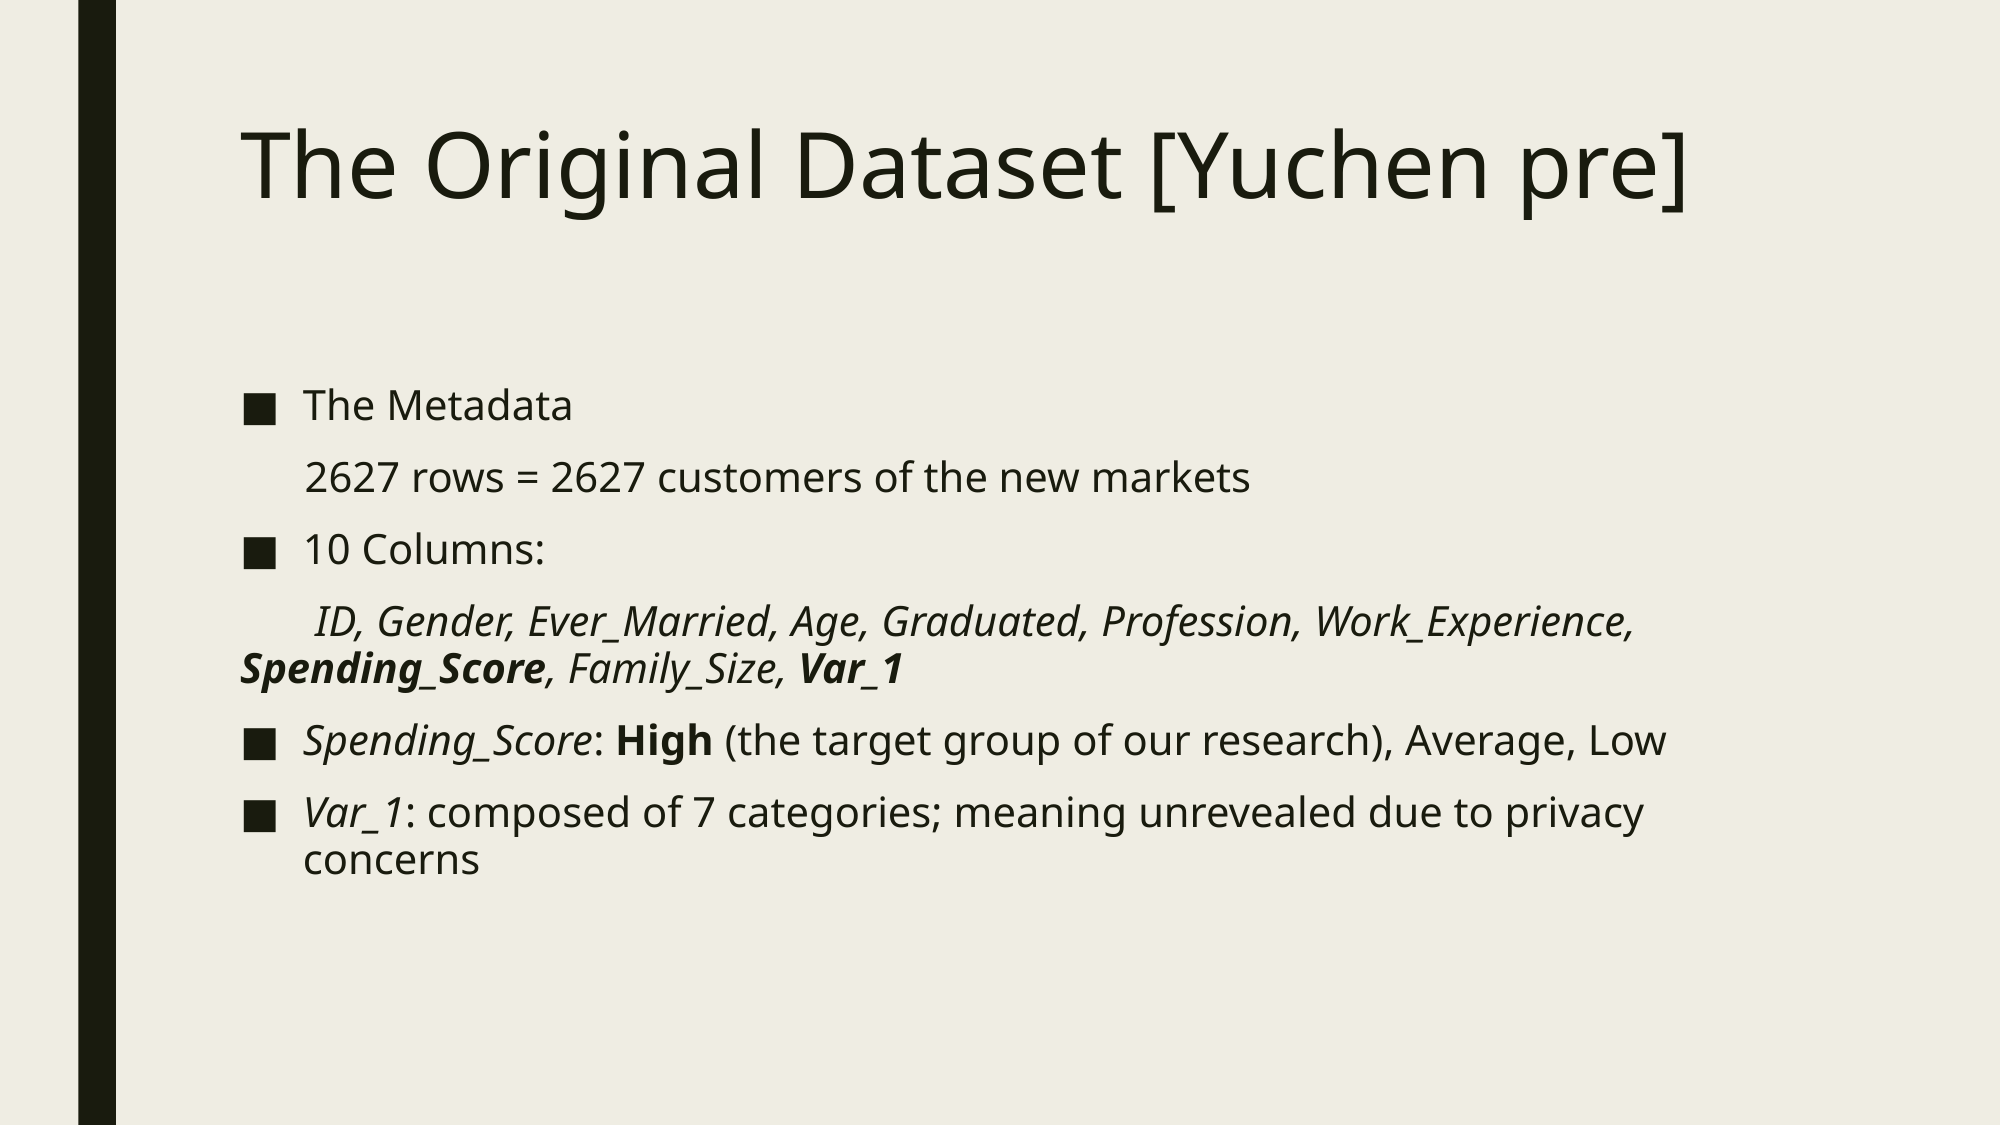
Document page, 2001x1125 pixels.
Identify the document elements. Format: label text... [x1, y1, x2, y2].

title The Original Dataset [Yuchen pre] [225, 112, 1800, 357]
list The Metadata 2627 rows = 2627 customers of the new markets 10 Columns: ID, Gender, Ever_Married, Age, Graduated, Profession, Work_Experience, Spending_Score, Family_Size, Var_1 Spending_Score: High (the target group of our research), Average, Low Var_1: composed of 7 categories; meaning unrevealed due to privacy concerns [225, 375, 1800, 963]
